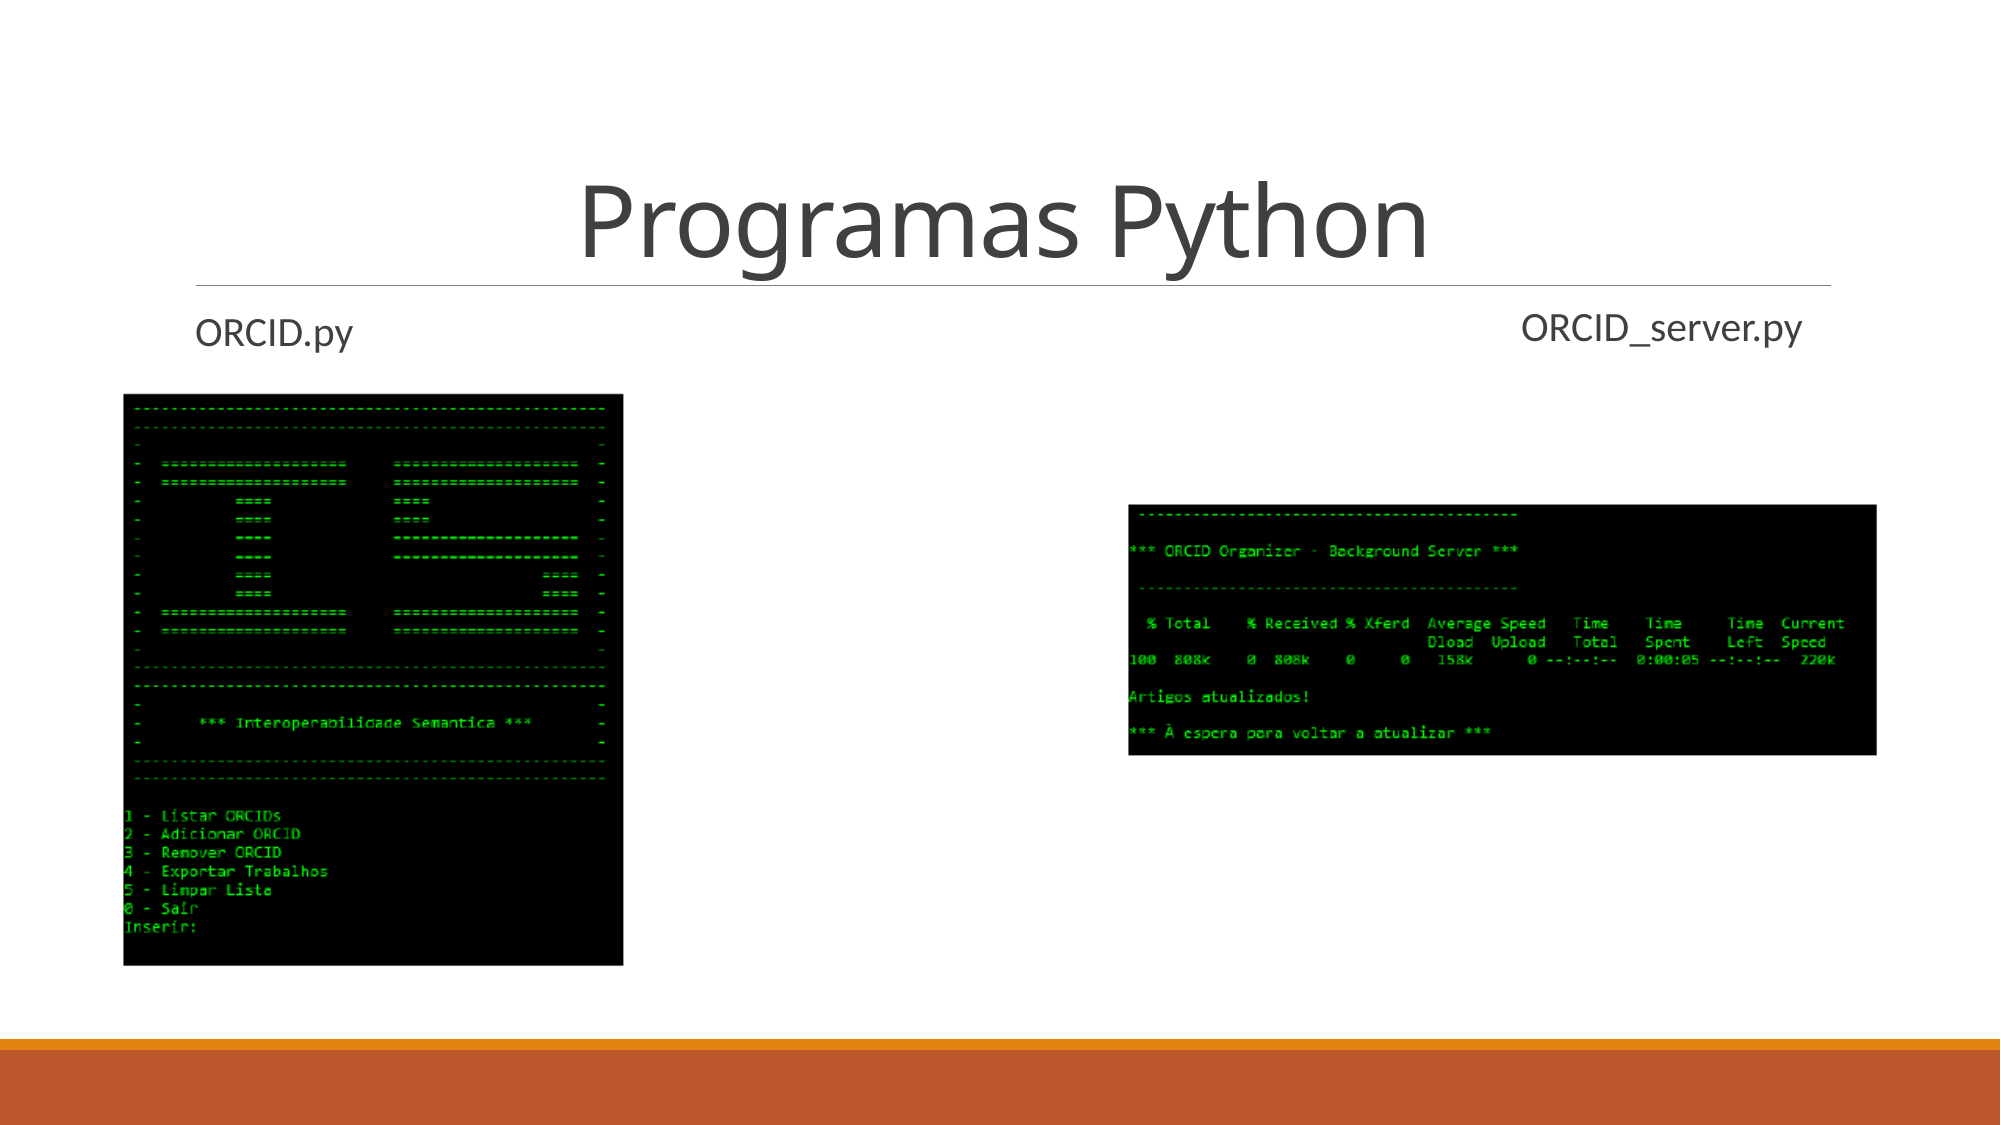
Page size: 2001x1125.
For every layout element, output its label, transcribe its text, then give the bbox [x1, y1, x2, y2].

text_box ORCID_server.py [1506, 298, 1820, 360]
title Programas Python [180, 47, 1830, 285]
picture [1124, 497, 1888, 766]
list ORCID.py [180, 302, 377, 365]
picture [119, 388, 633, 977]
